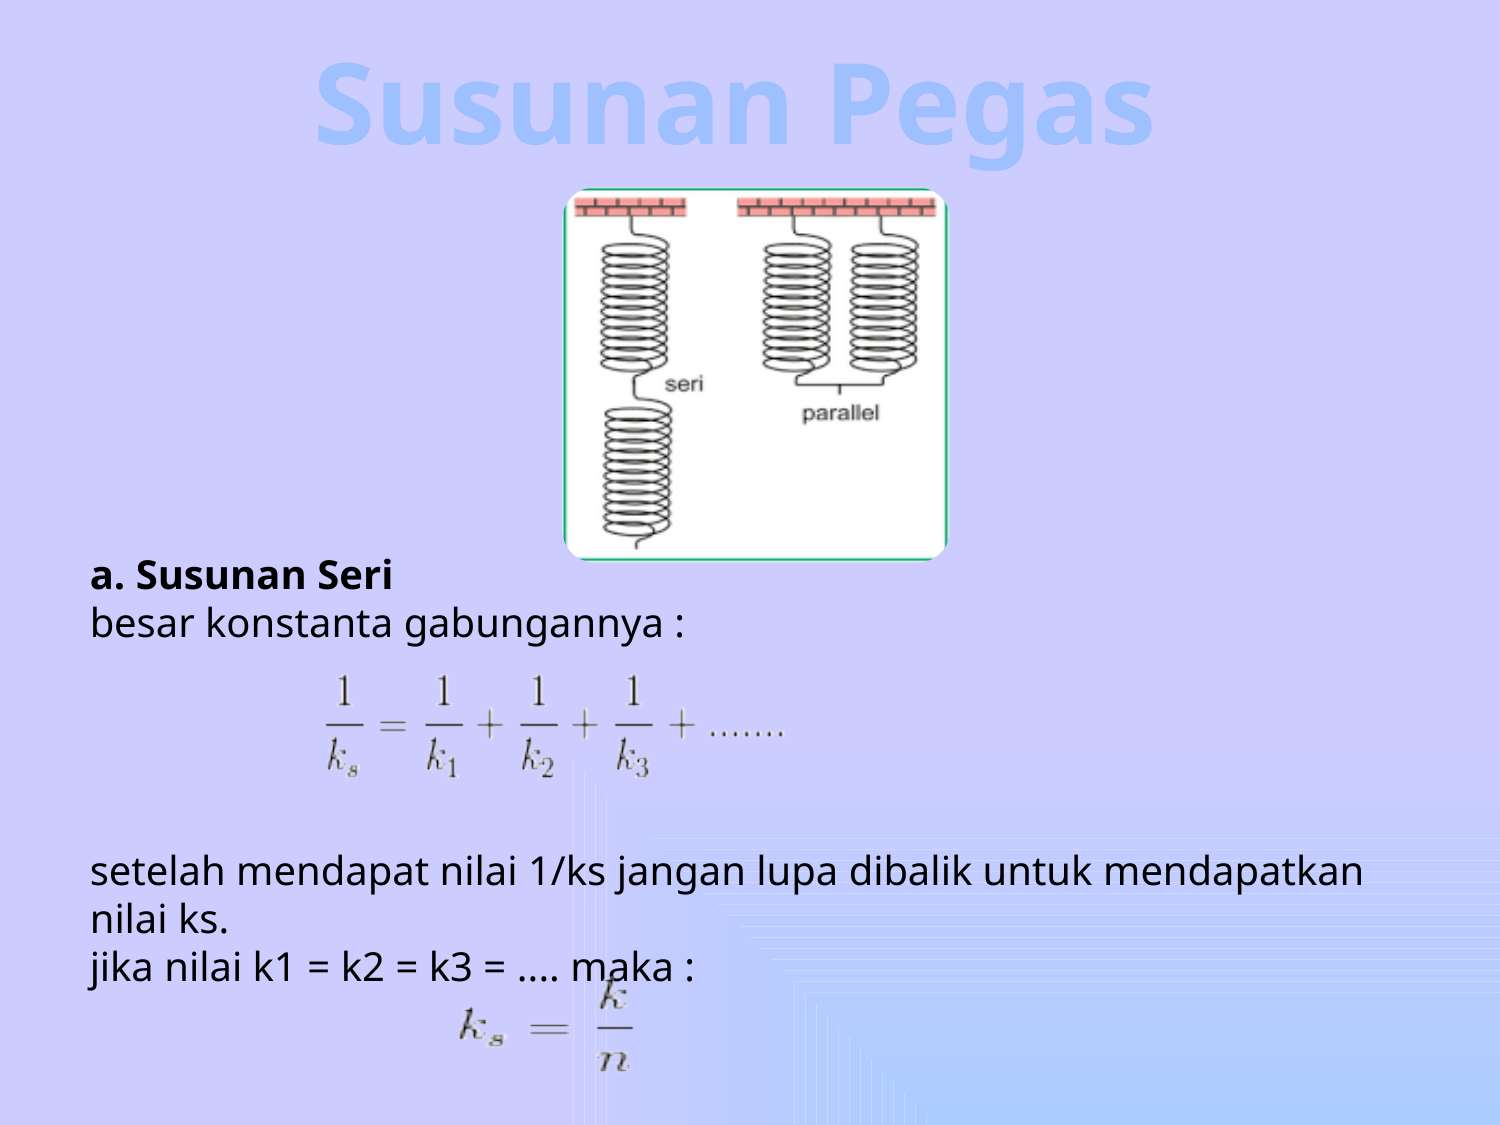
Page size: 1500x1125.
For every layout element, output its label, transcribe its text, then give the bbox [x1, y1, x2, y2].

text_box a. Susunan Seri besar konstanta gabungannya : setelah mendapat nilai 1/ks jangan lupa dibalik untuk mendapatkan nilai ks. jika nilai k1 = k2 = k3 = .... maka : [74, 262, 1425, 1005]
picture [562, 187, 951, 563]
text_box Susunan Pegas [74, 24, 1425, 141]
picture [324, 673, 788, 782]
picture [454, 975, 638, 1076]
